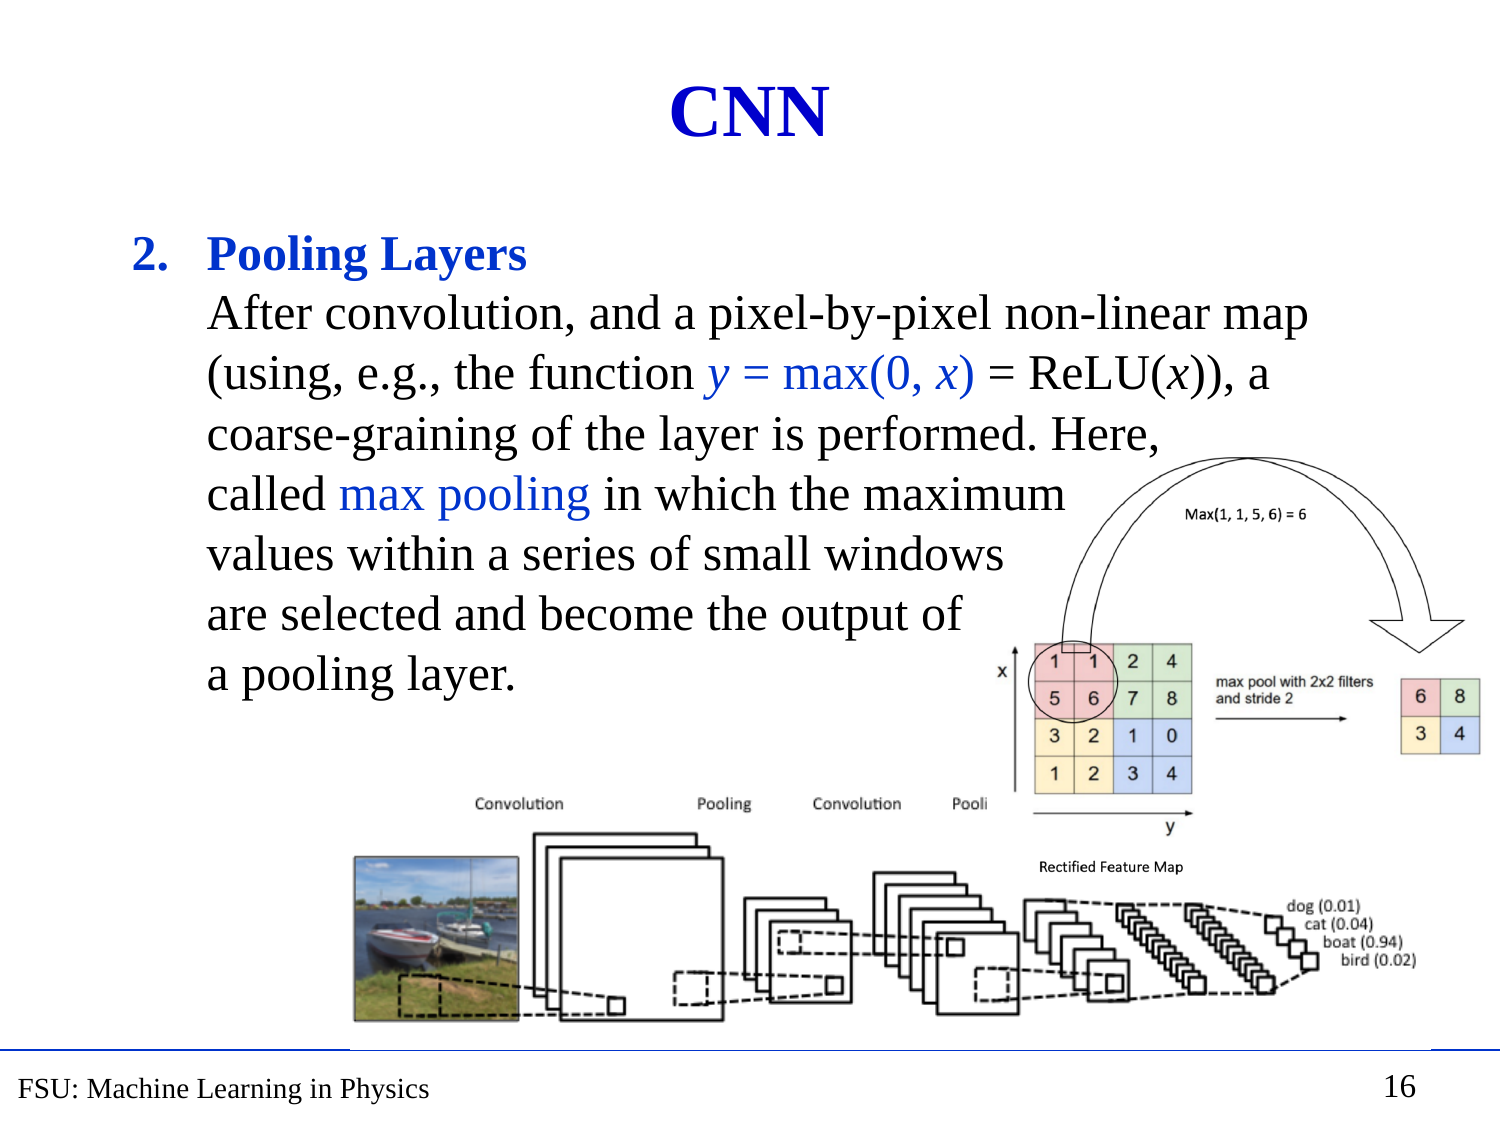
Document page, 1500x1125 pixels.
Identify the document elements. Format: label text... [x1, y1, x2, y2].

text_box Pooling Layers After convolution, and a pixel-by-pixel non-linear map (using, e.g., the function y = max(0, x) = ReLU(x)), a coarse-graining of the layer is performed. Here, called max pooling in which the maximum values within a series of small windows are selected and become the output of a pooling layer. [116, 212, 1392, 1003]
title CNN [112, 37, 1388, 176]
picture [349, 451, 1500, 1051]
